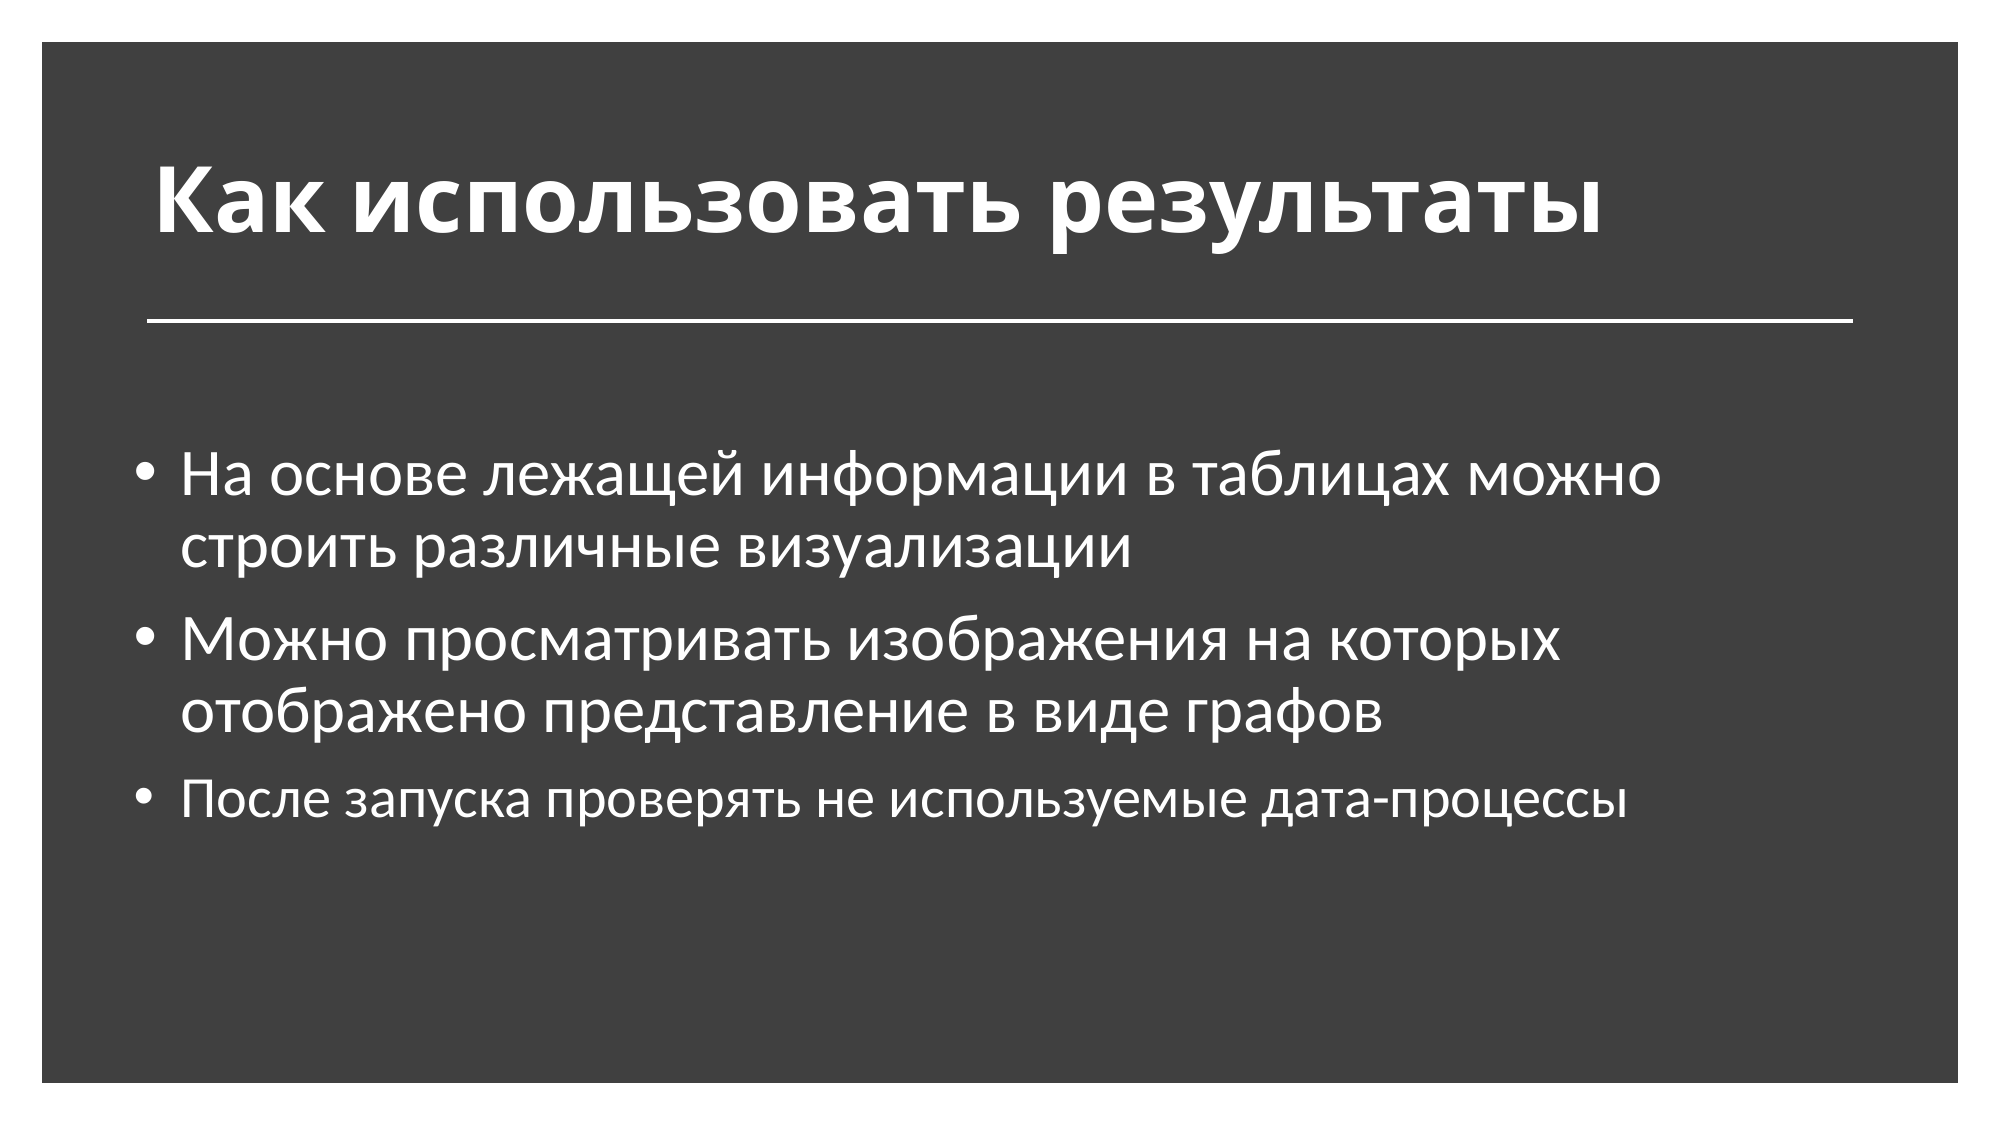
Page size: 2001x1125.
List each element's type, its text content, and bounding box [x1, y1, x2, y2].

text_box [52, 51, 1948, 1073]
list На основе лежащей информации в таблицах можно строить различные визуализации Можно просматривать изображения на которых отображено представление в виде графов После запуска проверять не используемые дата-процессы [118, 430, 1844, 941]
title Как использовать результаты [137, 103, 1863, 303]
